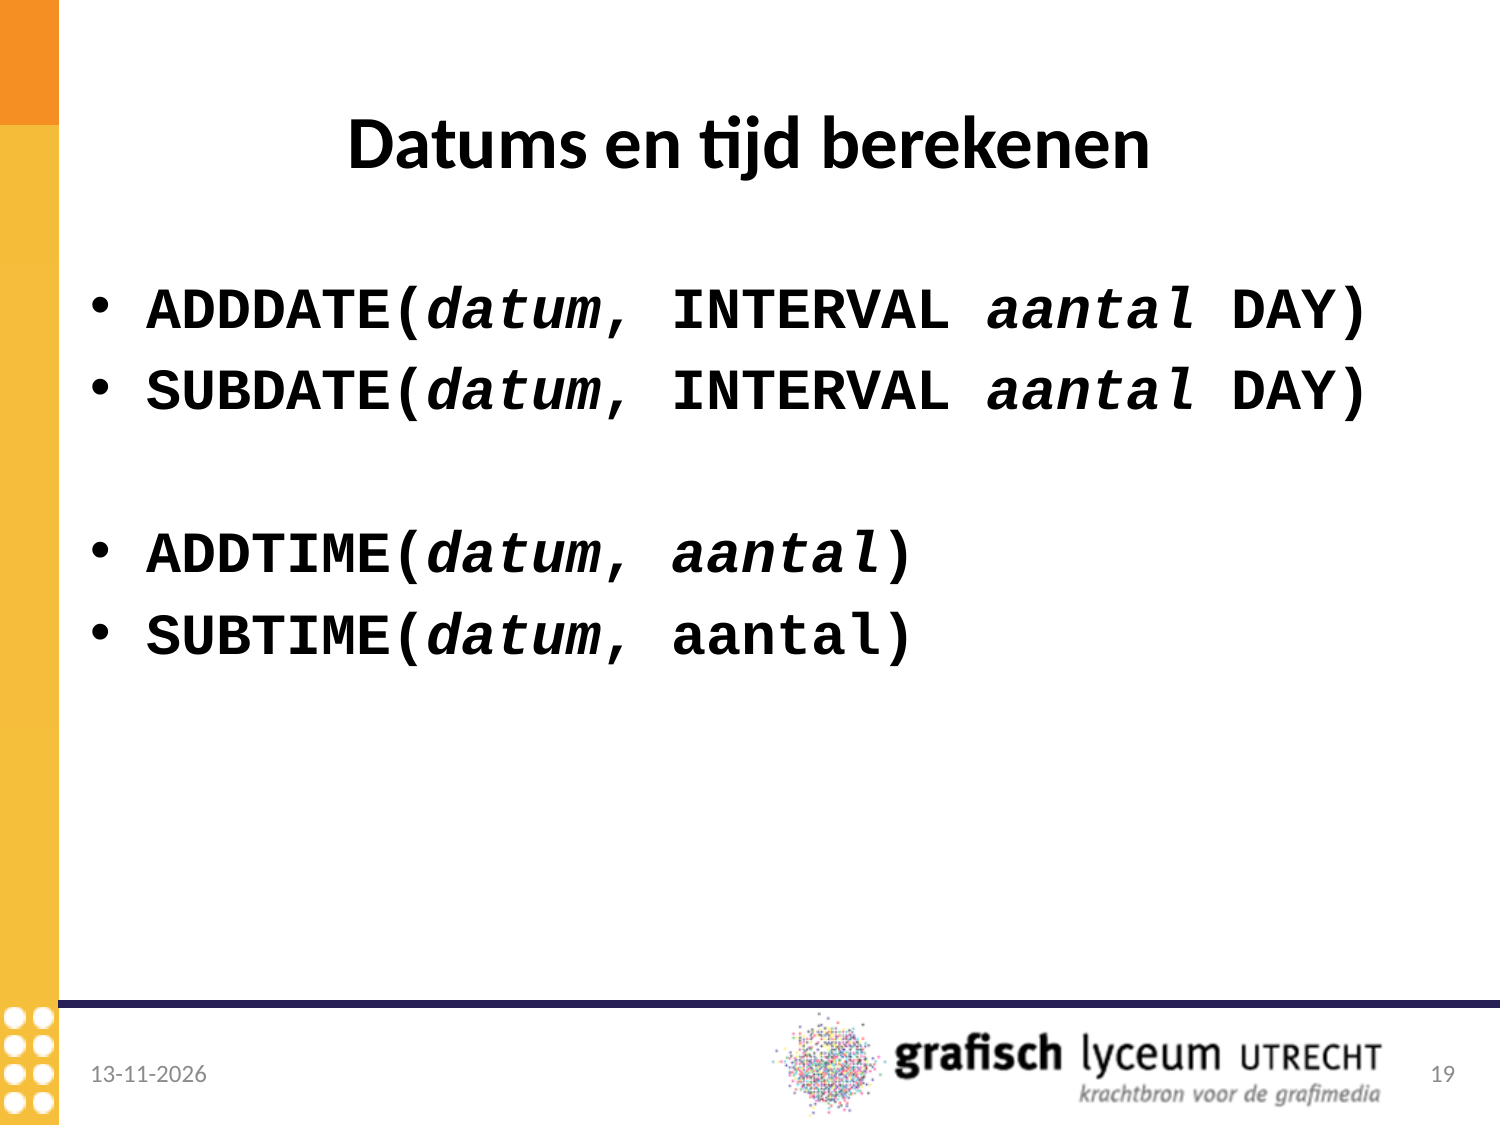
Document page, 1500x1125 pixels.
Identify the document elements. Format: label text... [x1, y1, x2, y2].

slide_number 19 [1399, 1042, 1471, 1103]
list ADDDATE(datum, INTERVAL aantal DAY) SUBDATE(datum, INTERVAL aantal DAY) ADDTIME(datum, aantal) SUBTIME(datum, aantal) [75, 262, 1425, 998]
title Datums en tijd berekenen [75, 45, 1425, 233]
picture [0, 0, 1500, 1125]
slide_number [75, 1042, 425, 1103]
